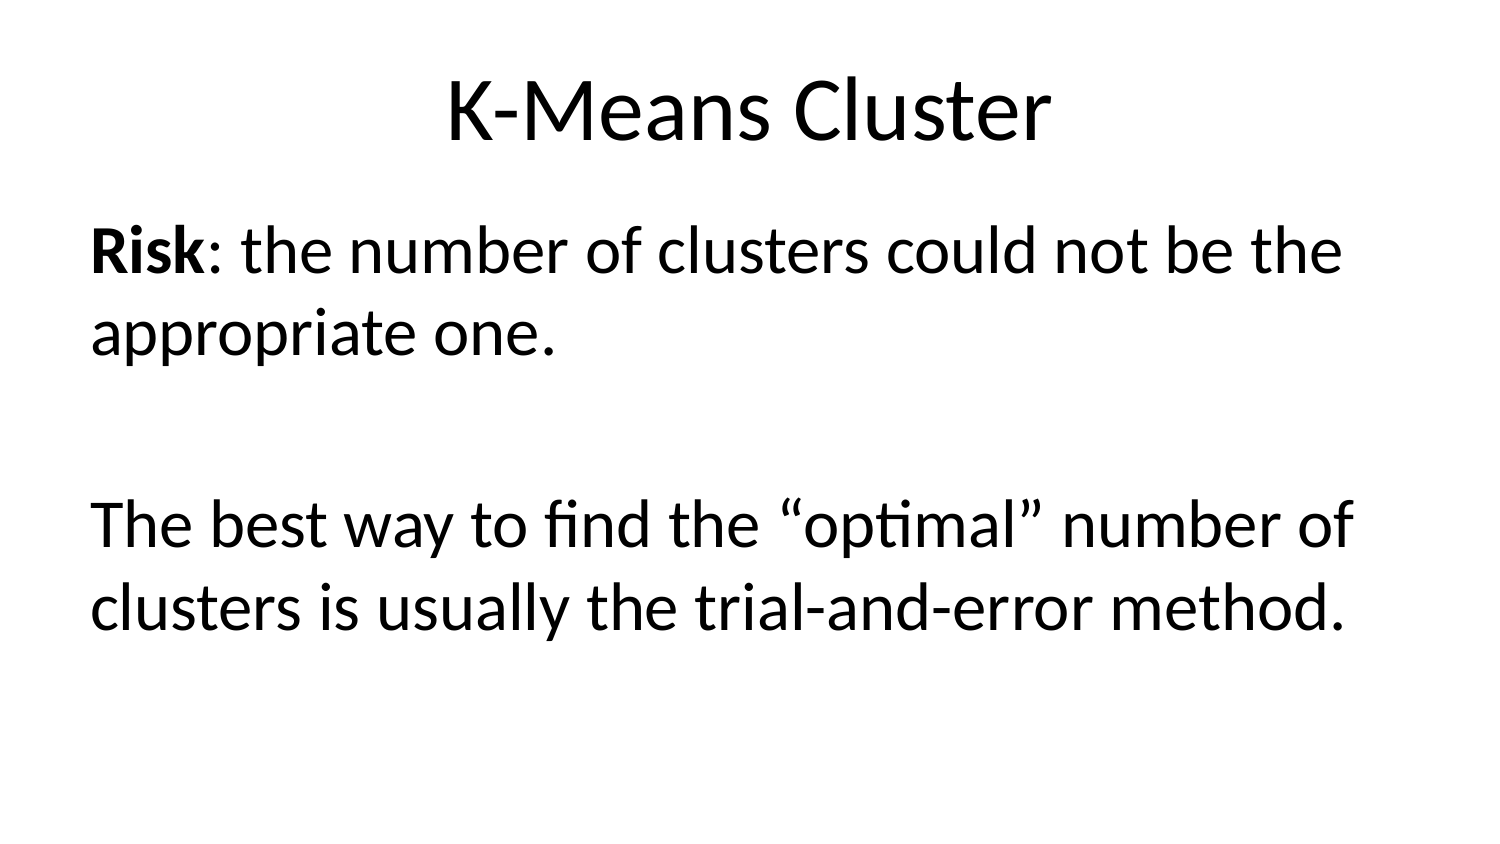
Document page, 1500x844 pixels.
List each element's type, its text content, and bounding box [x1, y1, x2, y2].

list Risk: the number of clusters could not be the appropriate one. The best way to find the “optimal” number of clusters is usually the trial-and-error method. [75, 196, 1425, 754]
title K-Means Cluster [75, 33, 1425, 175]
